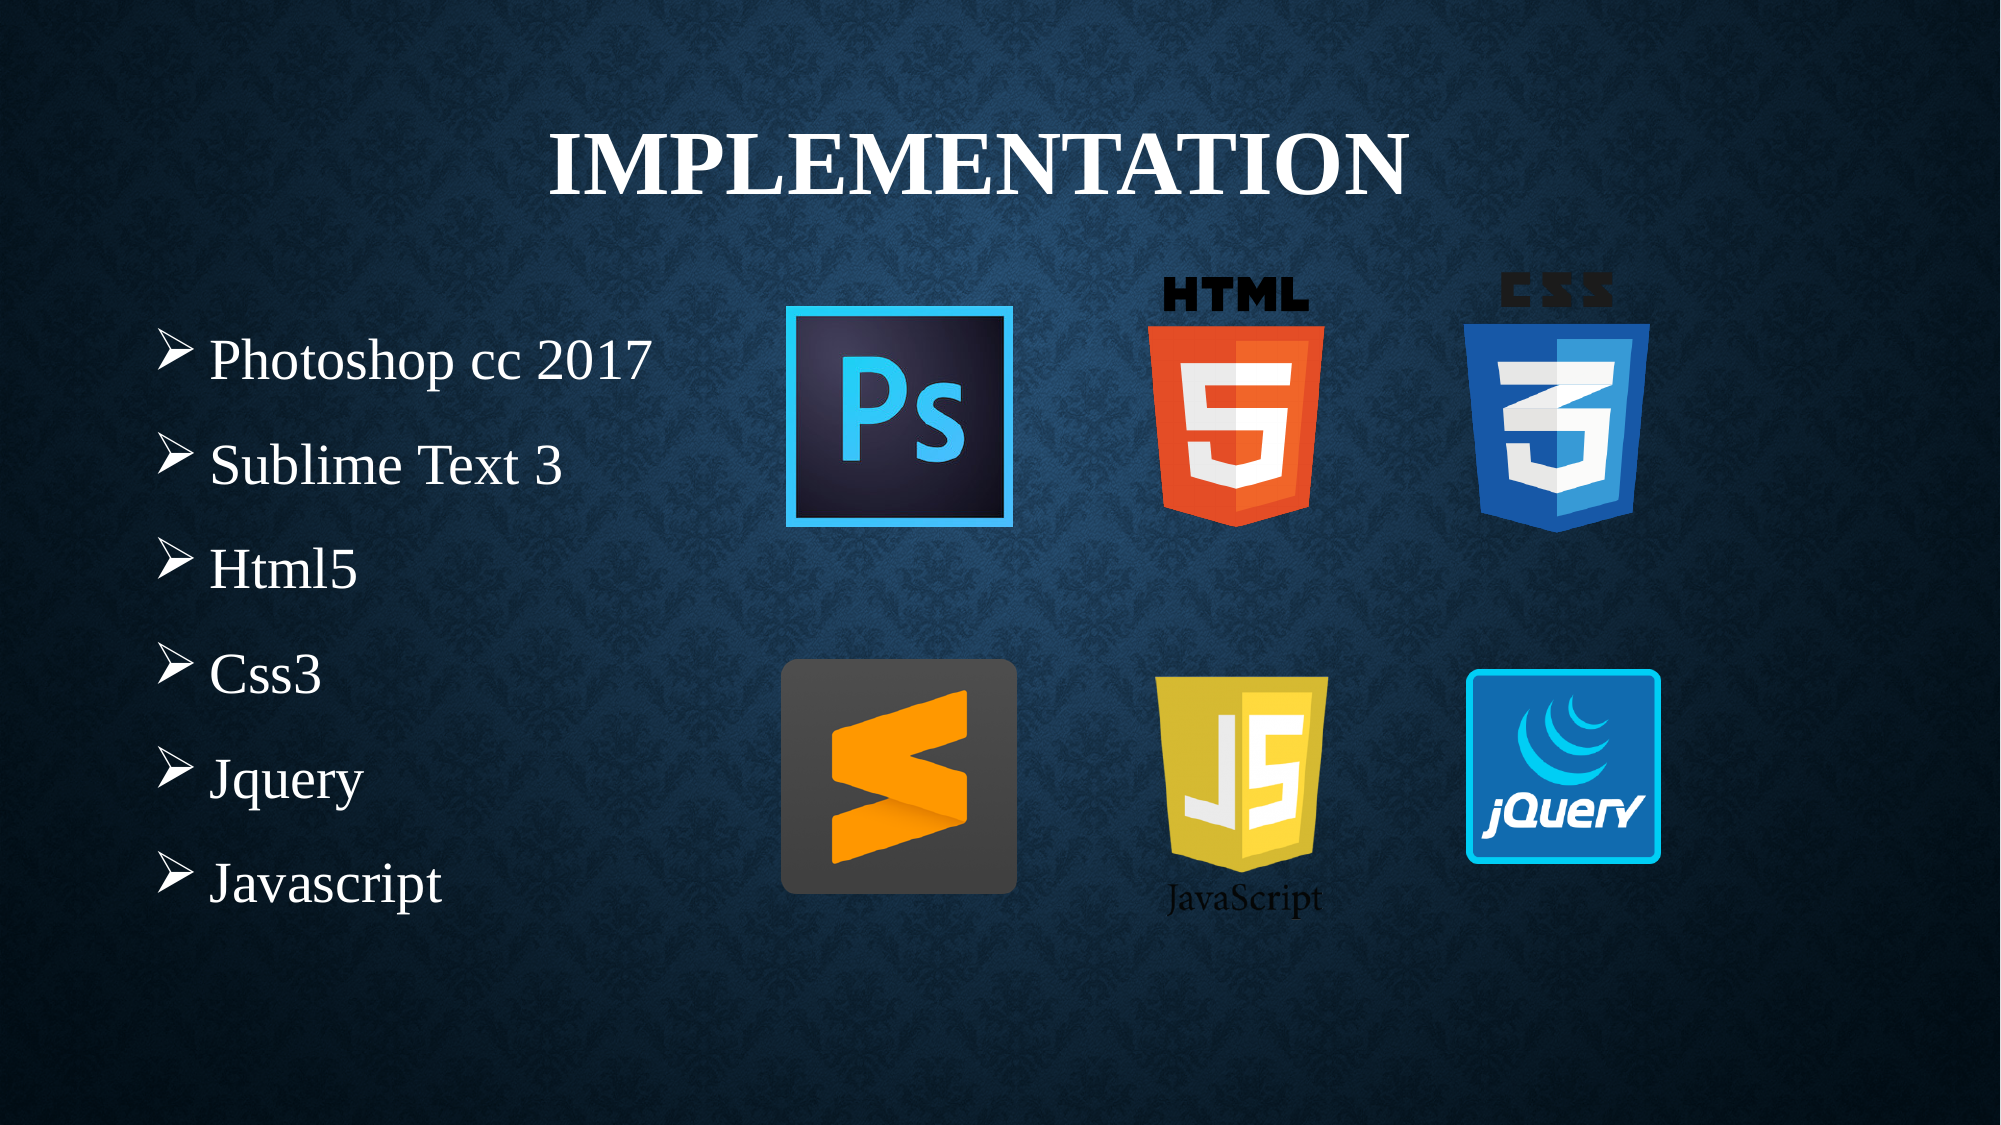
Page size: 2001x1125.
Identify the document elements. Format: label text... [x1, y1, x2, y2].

picture [781, 658, 1017, 895]
subtitle Photoshop cc 2017 Sublime Text 3 Html5 Css3 Jquery Javascript [138, 299, 1881, 1039]
picture [1110, 276, 1362, 528]
picture [1465, 668, 1661, 864]
picture [785, 306, 1013, 528]
picture [1410, 256, 1702, 548]
picture [1112, 668, 1371, 927]
title IMPLEMENTATION [307, 91, 1652, 222]
picture [1465, 668, 1474, 677]
